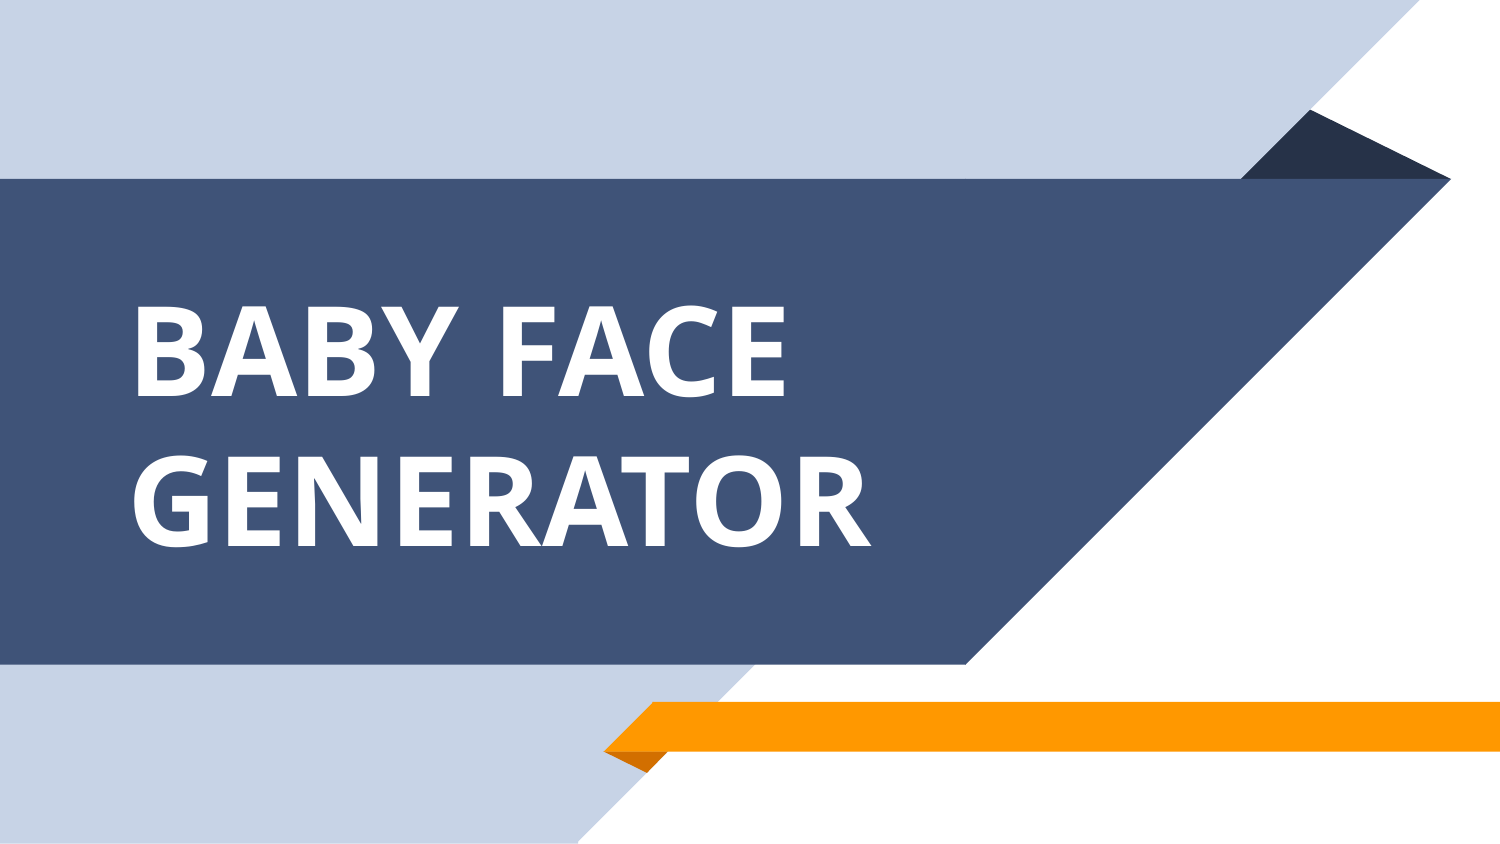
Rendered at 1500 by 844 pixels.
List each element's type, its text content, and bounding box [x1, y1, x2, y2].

title BABY FACE GENERATOR [112, 178, 994, 665]
